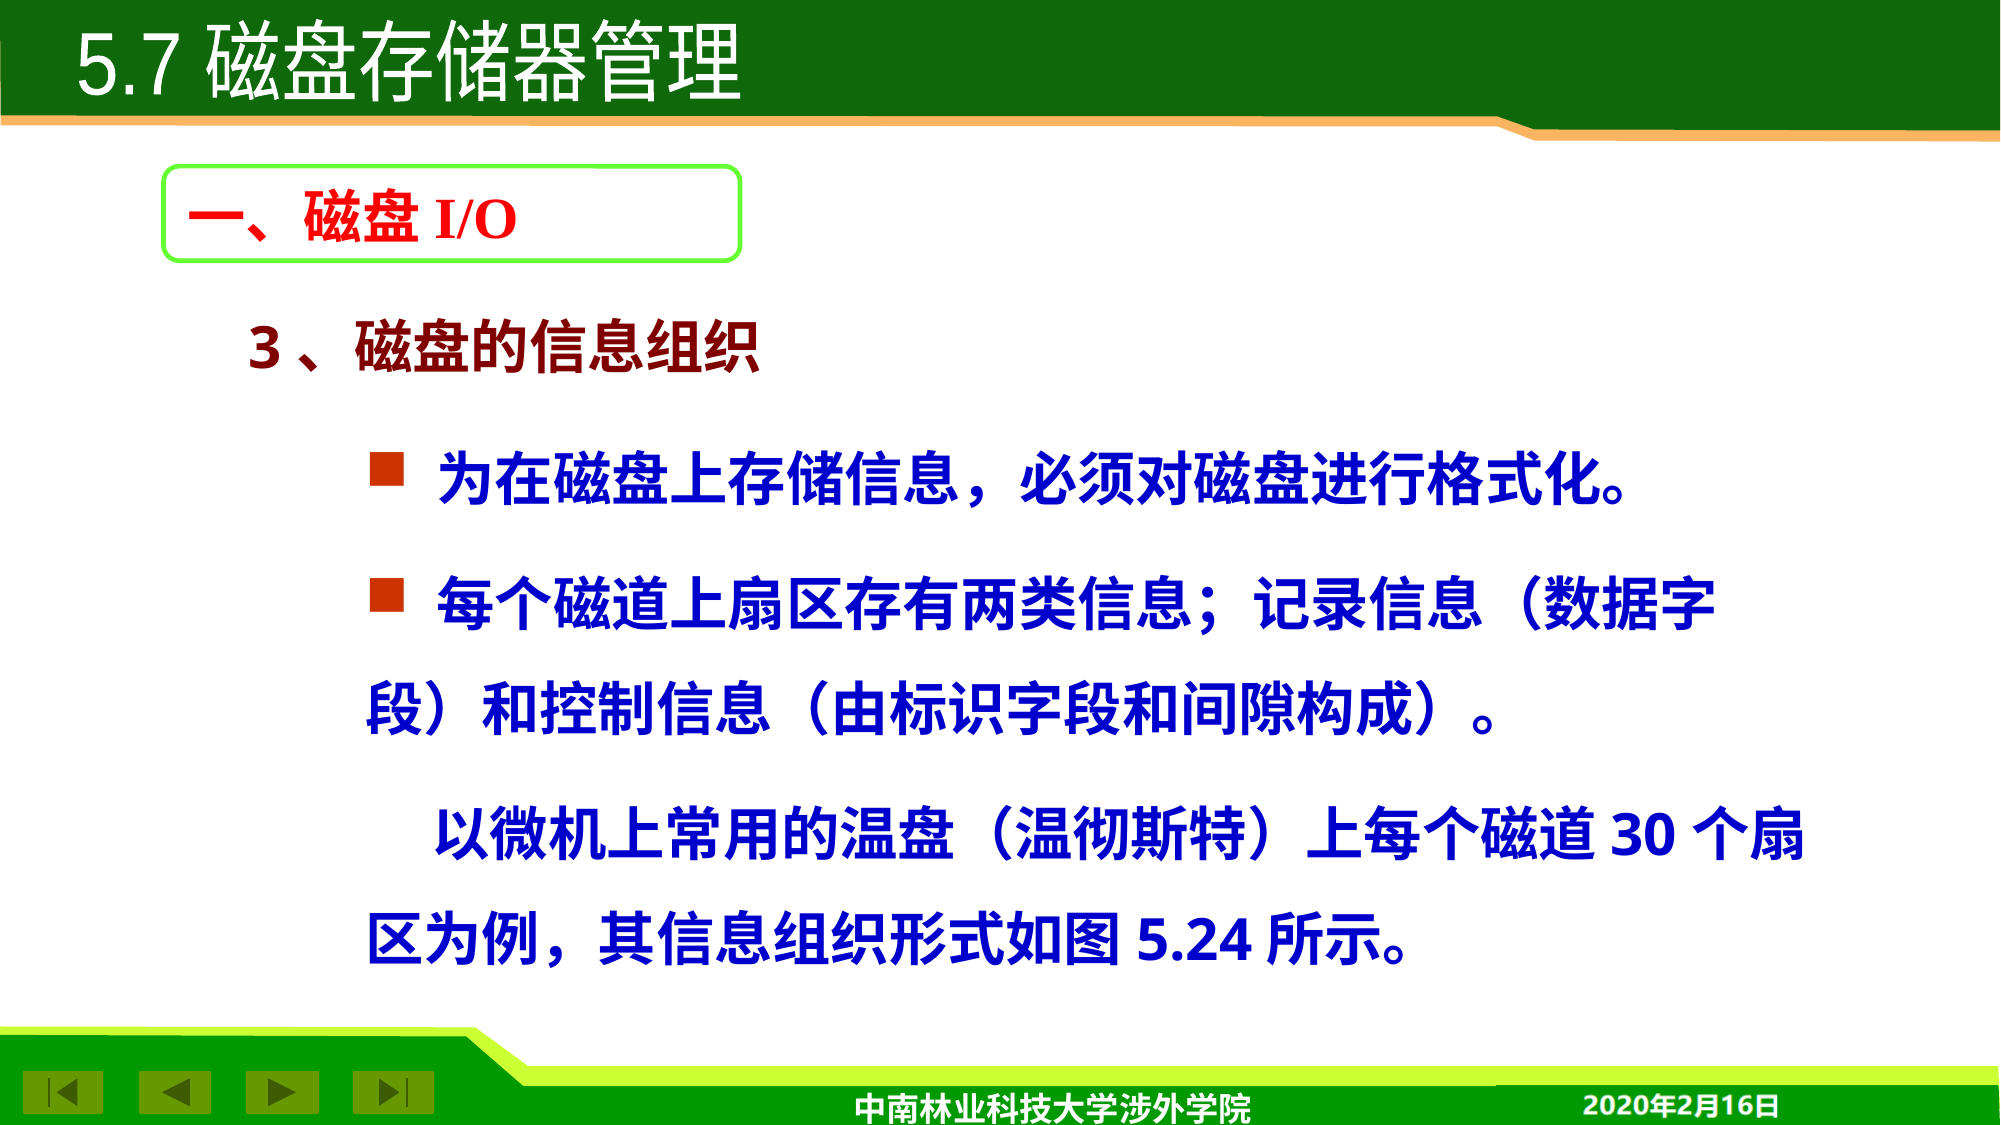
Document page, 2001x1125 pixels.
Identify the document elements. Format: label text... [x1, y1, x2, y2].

text_box 为在磁盘上存储信息，必须对磁盘进行格式化。 每个磁道上扇区存有两类信息；记录信息（数据字段）和控制信息（由标识字段和间隙构成）。 以微机上常用的温盘（温彻斯特）上每个磁道30个扇区为例，其信息组织形式如图5.24所示。 [350, 399, 1839, 980]
text_box 一、磁盘I/O [172, 172, 741, 258]
text_box 3、磁盘的信息组织 [234, 302, 791, 388]
text_box [163, 166, 737, 261]
